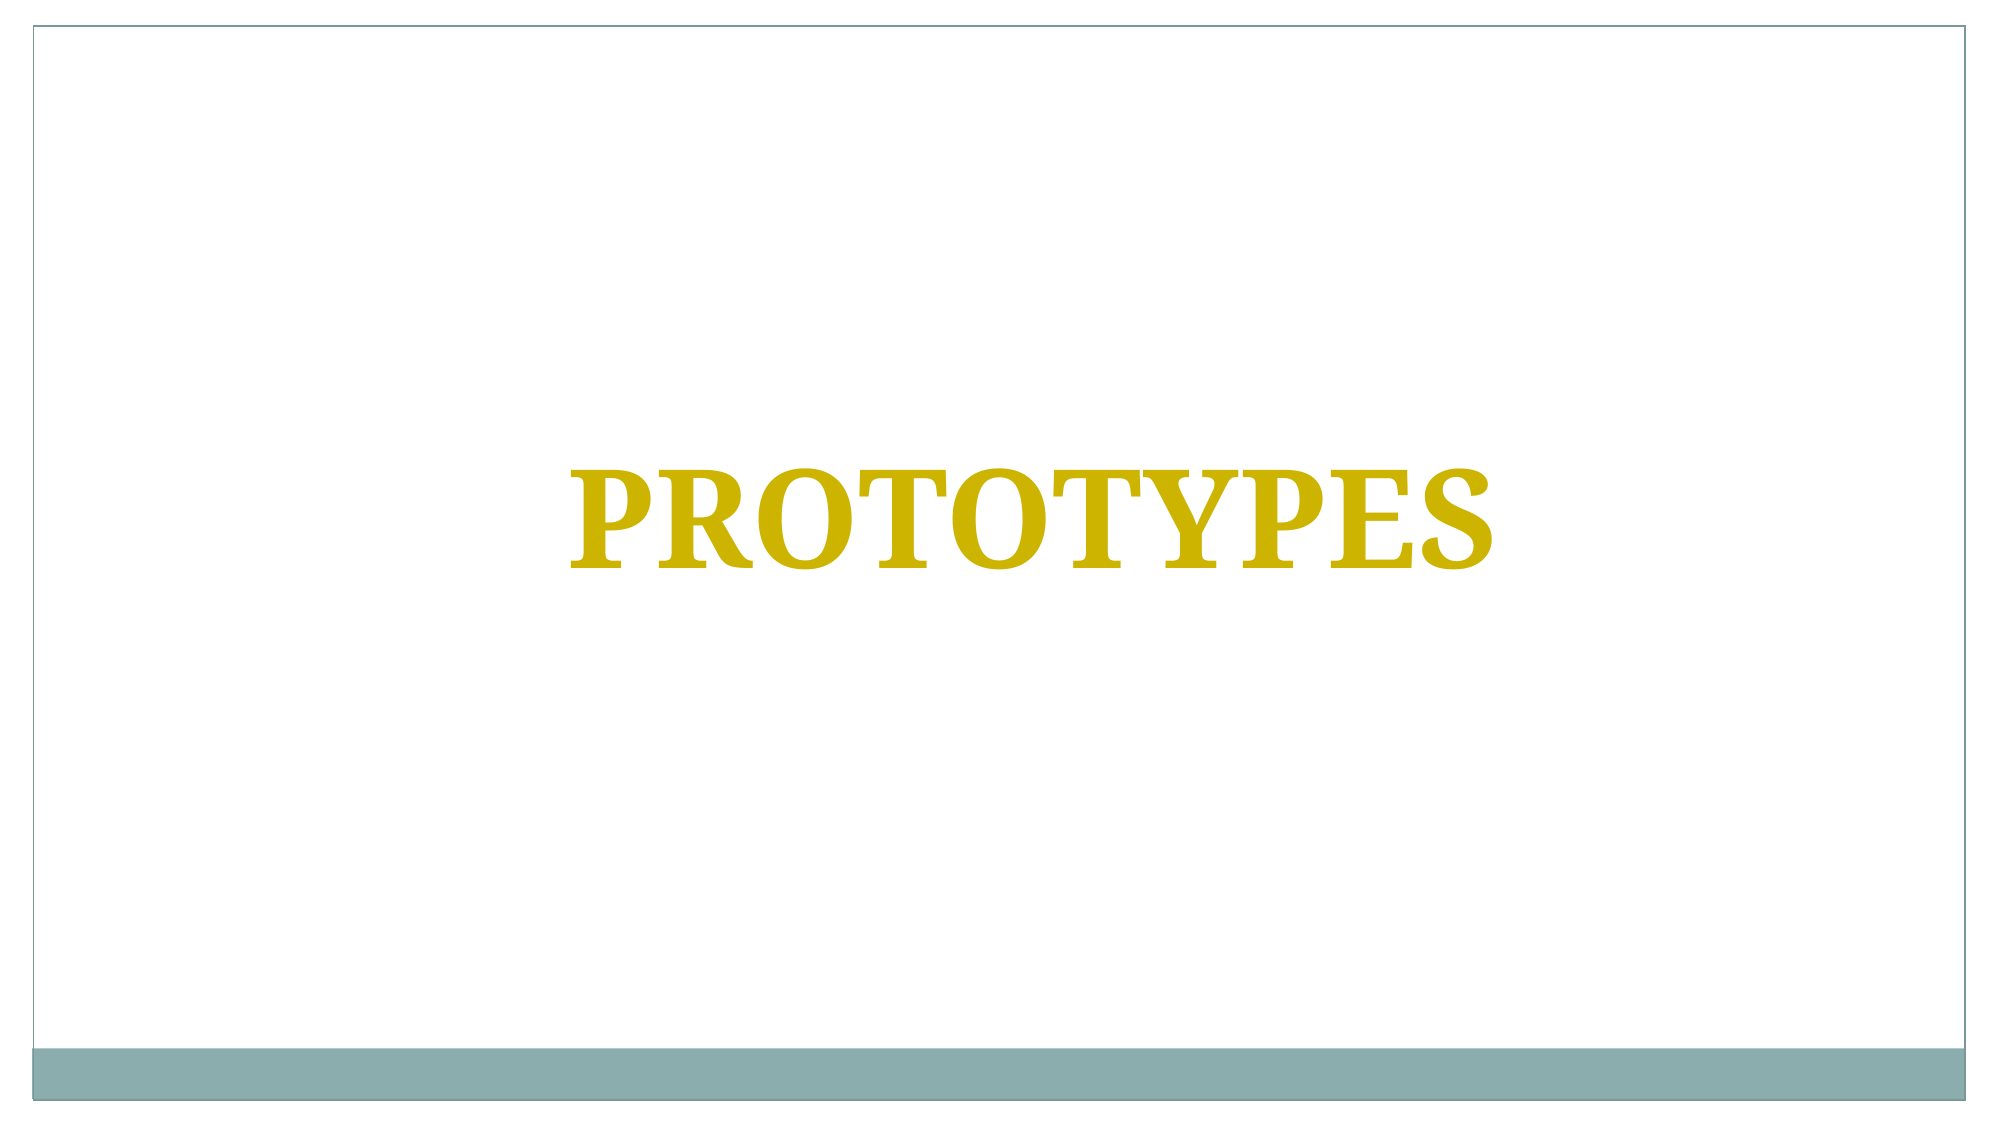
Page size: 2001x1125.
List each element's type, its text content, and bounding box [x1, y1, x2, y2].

text_box PROTOTYPES [552, 423, 1516, 603]
